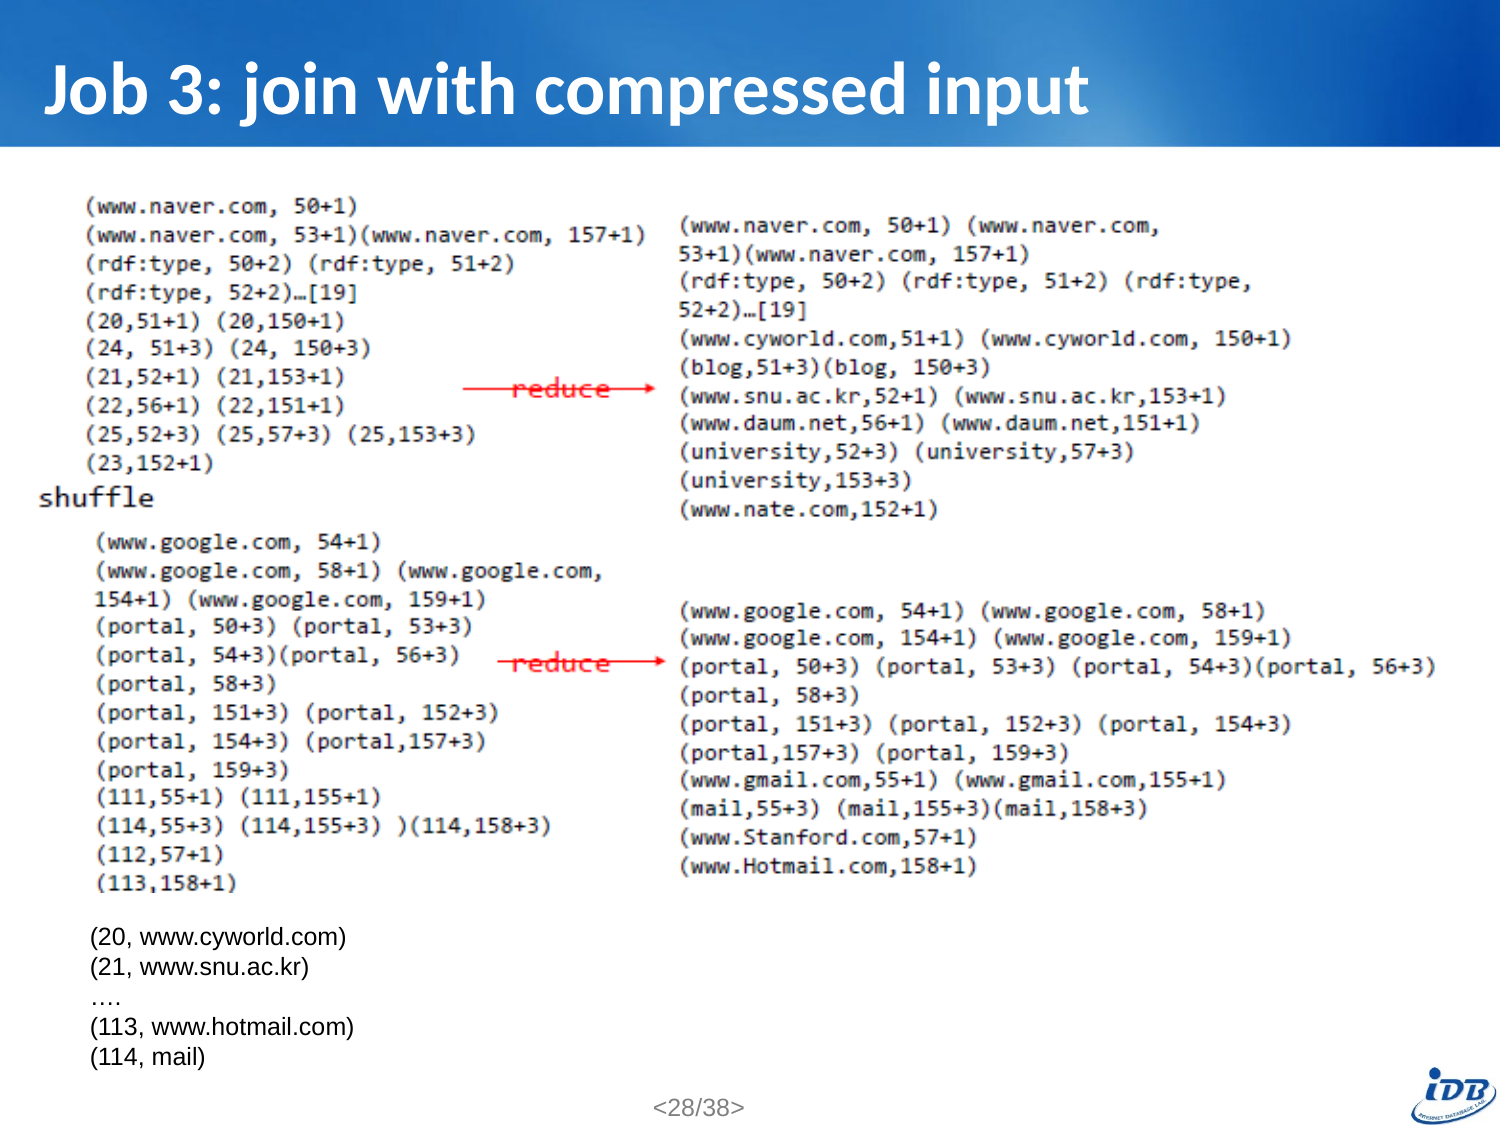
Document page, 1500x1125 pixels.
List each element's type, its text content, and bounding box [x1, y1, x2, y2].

text_box (20, www.cyworld.com) (21, www.snu.ac.kr) …. (113, www.hotmail.com) (114, mail) [75, 912, 638, 1108]
title Job 3: join with compressed input [29, 19, 1471, 149]
picture [0, 0, 1500, 1125]
